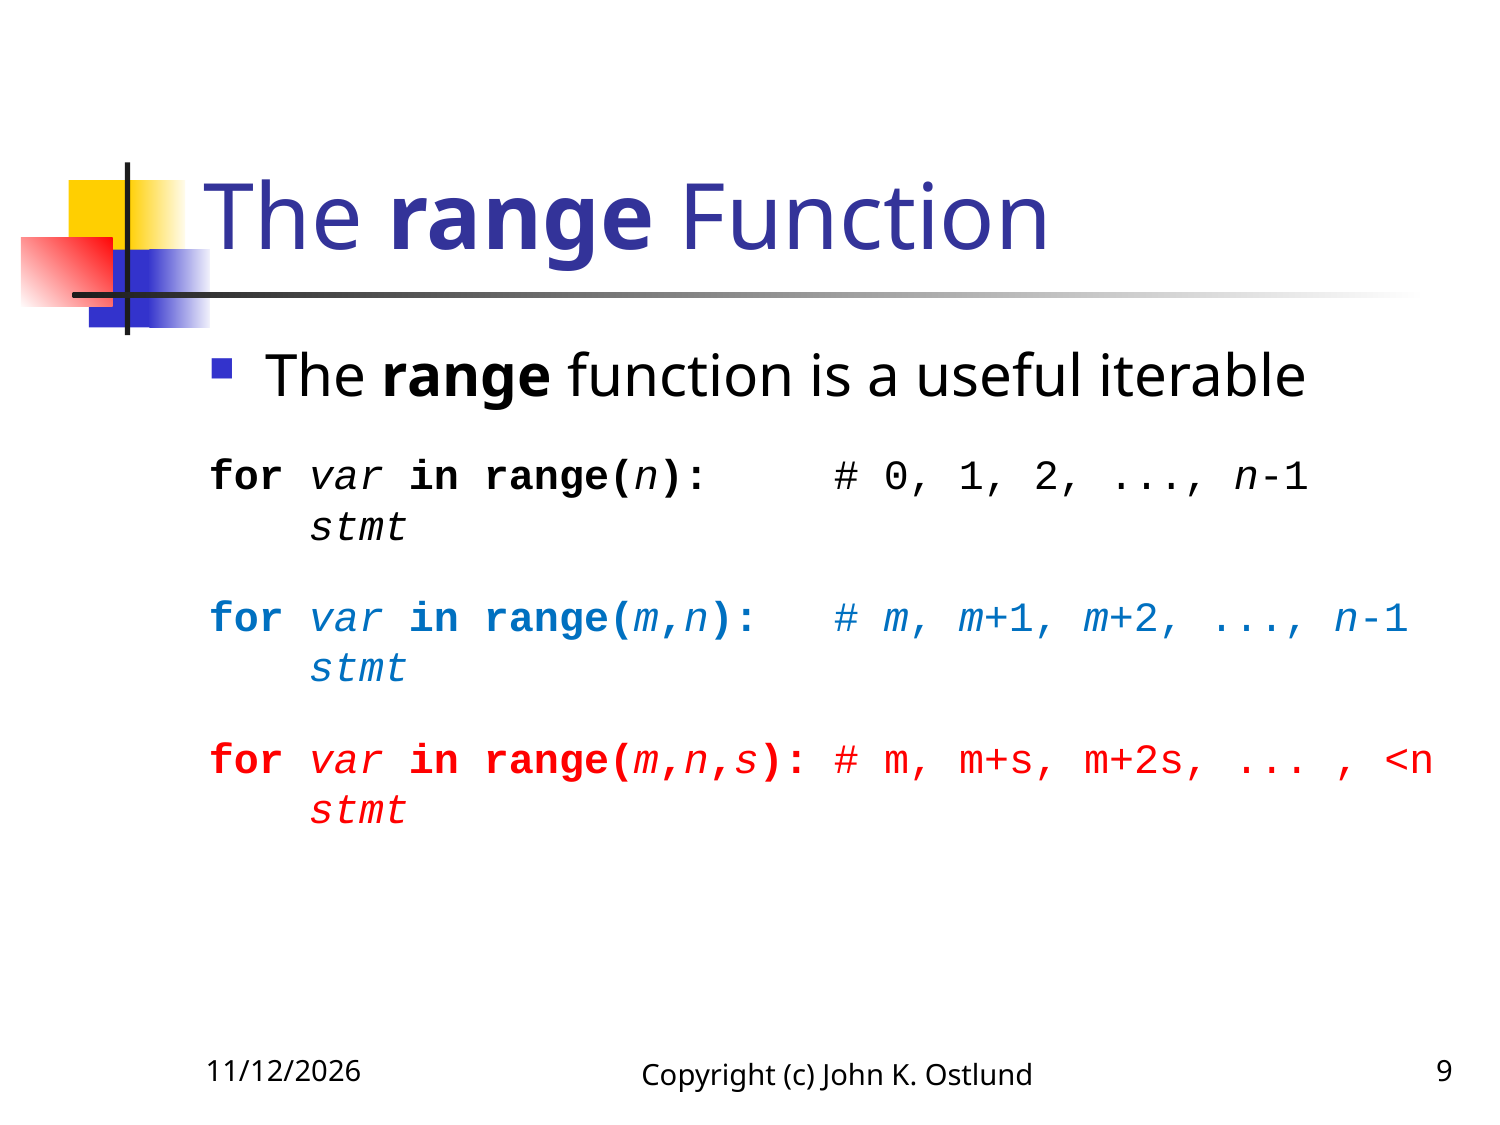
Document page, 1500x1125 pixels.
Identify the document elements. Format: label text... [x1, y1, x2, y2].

title The range Function [188, 35, 1468, 275]
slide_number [190, 1023, 504, 1100]
slide_number 9 [1154, 1023, 1468, 1100]
footer Copyright (c) John K. Ostlund [599, 1023, 1076, 1100]
list The range function is a useful iterable for var in range(n): # 0, 1, 2, ..., n-1 stmt for var in range(m,n): # m, m+1, m+2, ..., n-1 stmt for var in range(m,n,s): # m, m+s, m+2s, ... , <n stmt [193, 331, 1469, 1006]
